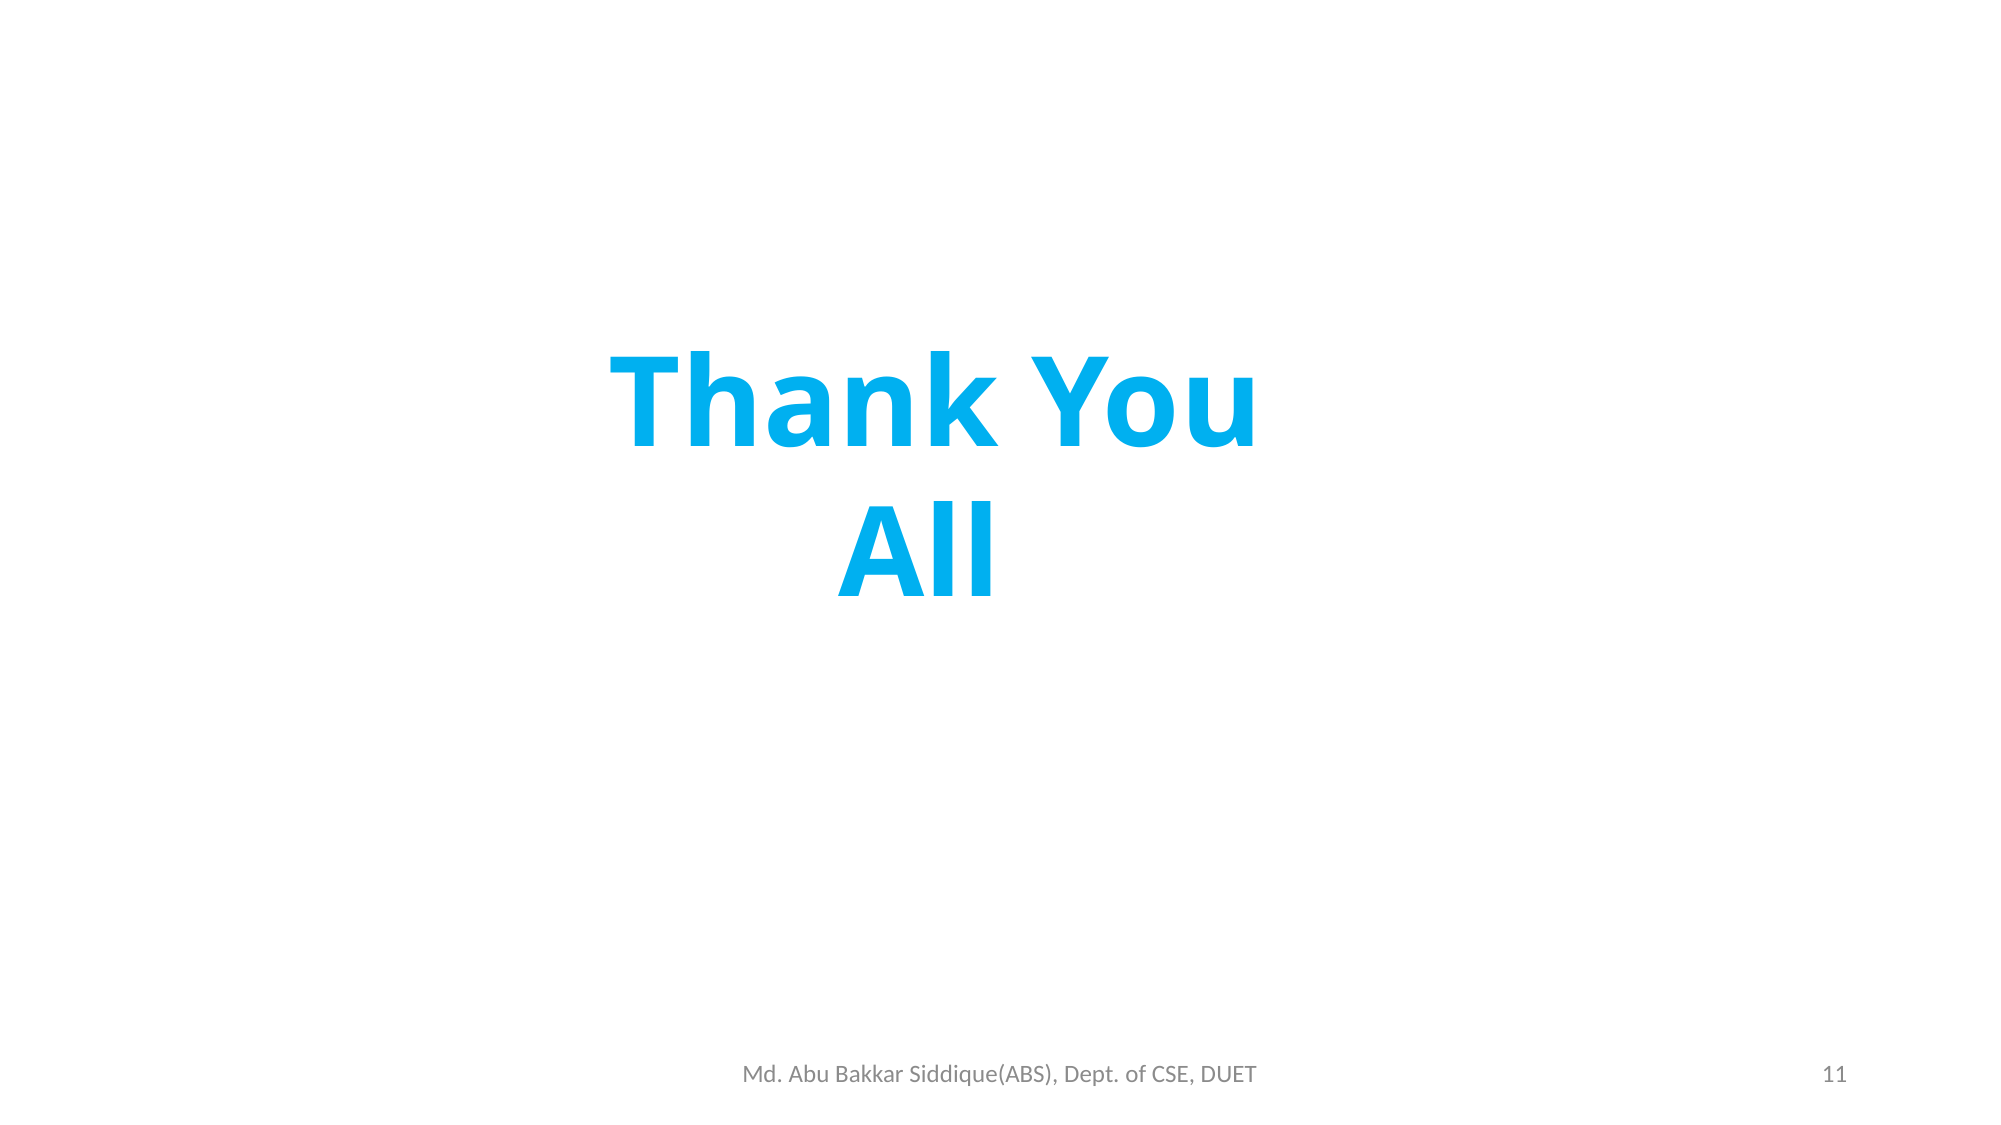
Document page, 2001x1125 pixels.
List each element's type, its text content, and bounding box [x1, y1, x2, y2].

text_box Thank You All [532, 319, 1338, 772]
slide_number 11 [1412, 1042, 1863, 1103]
footer Md. Abu Bakkar Siddique(ABS), Dept. of CSE, DUET [662, 1042, 1338, 1103]
